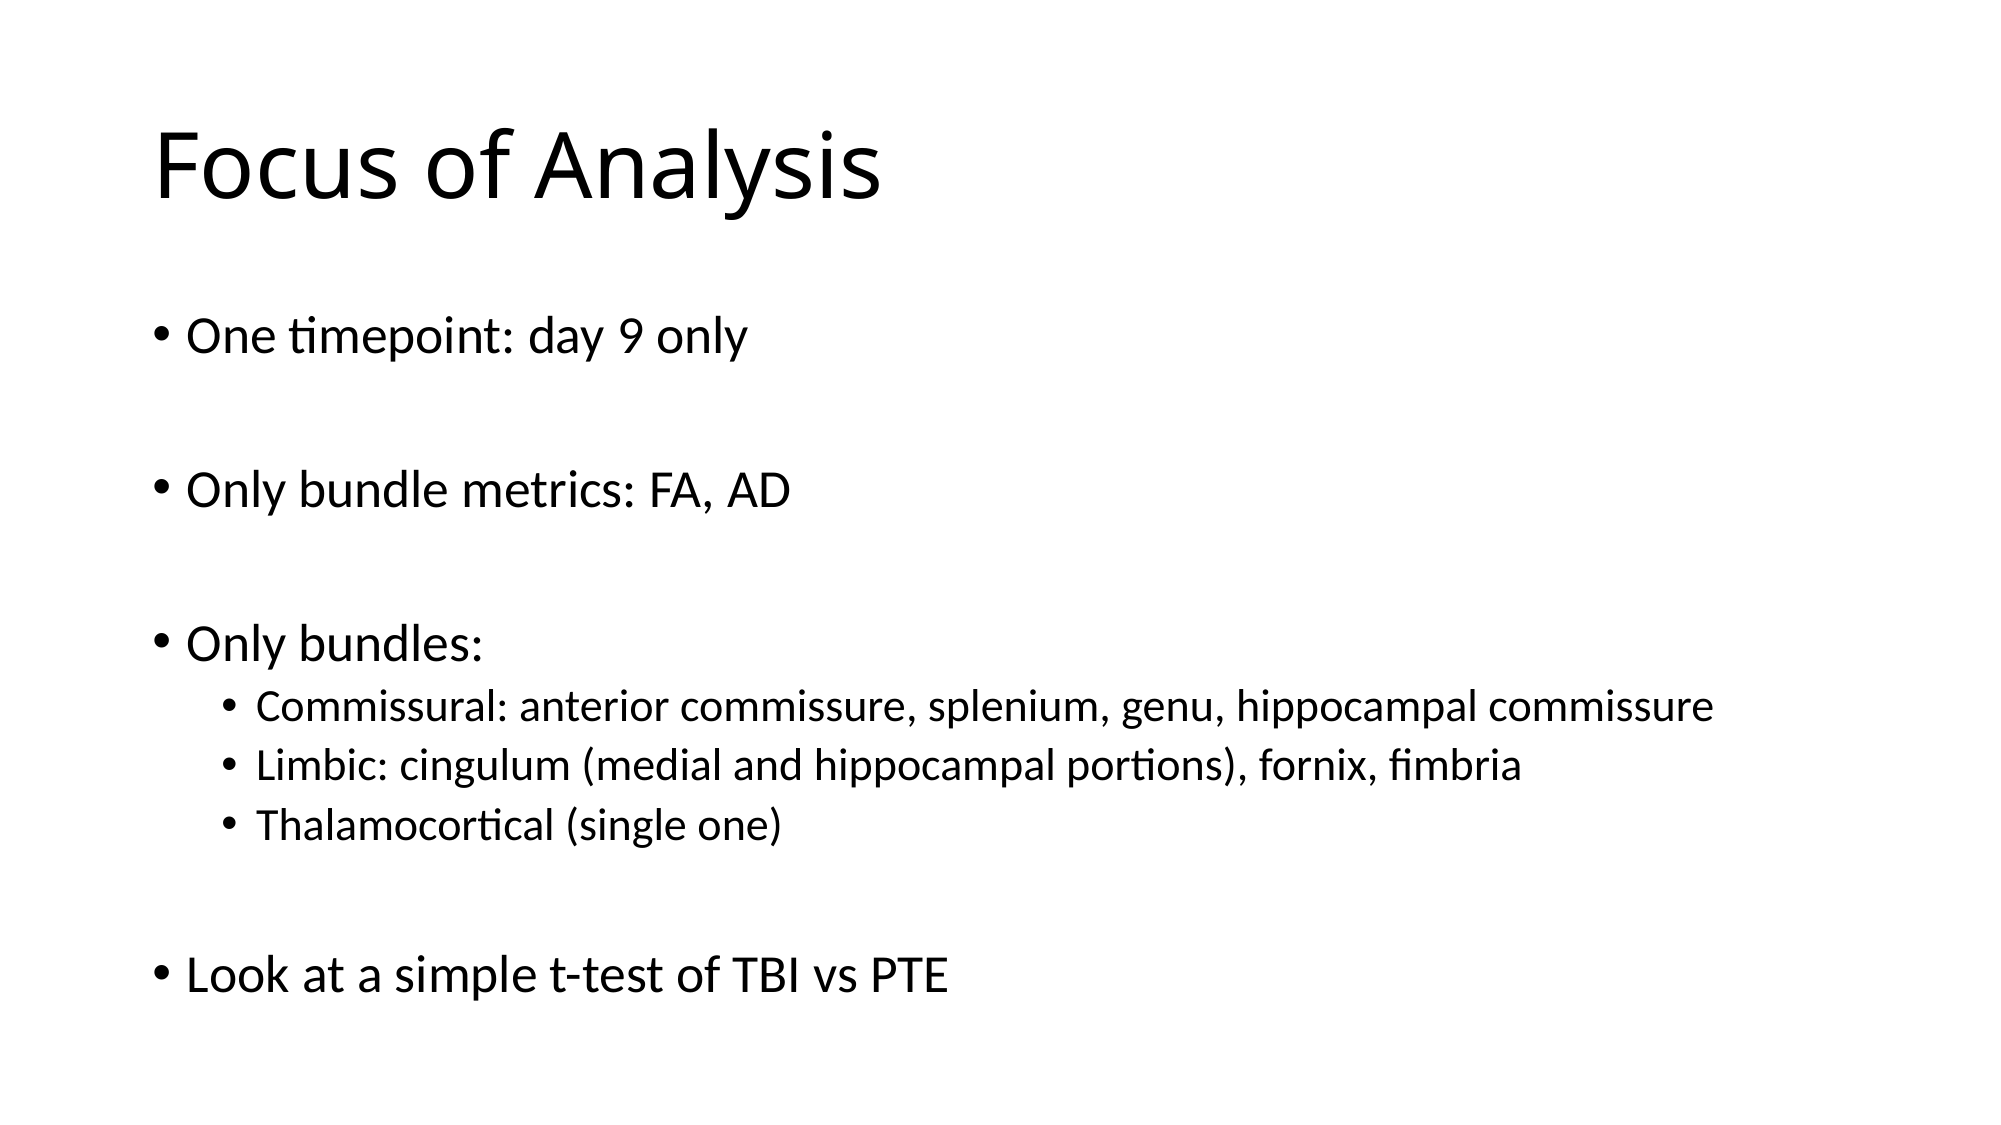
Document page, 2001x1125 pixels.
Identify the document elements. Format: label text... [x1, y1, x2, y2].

list One timepoint: day 9 only Only bundle metrics: FA, AD Only bundles: Commissural: anterior commissure, splenium, genu, hippocampal commissure Limbic: cingulum (medial and hippocampal portions), fornix, fimbria Thalamocortical (single one) Look at a simple t-test of TBI vs PTE [137, 299, 1941, 1014]
title Focus of Analysis [137, 59, 1863, 278]
